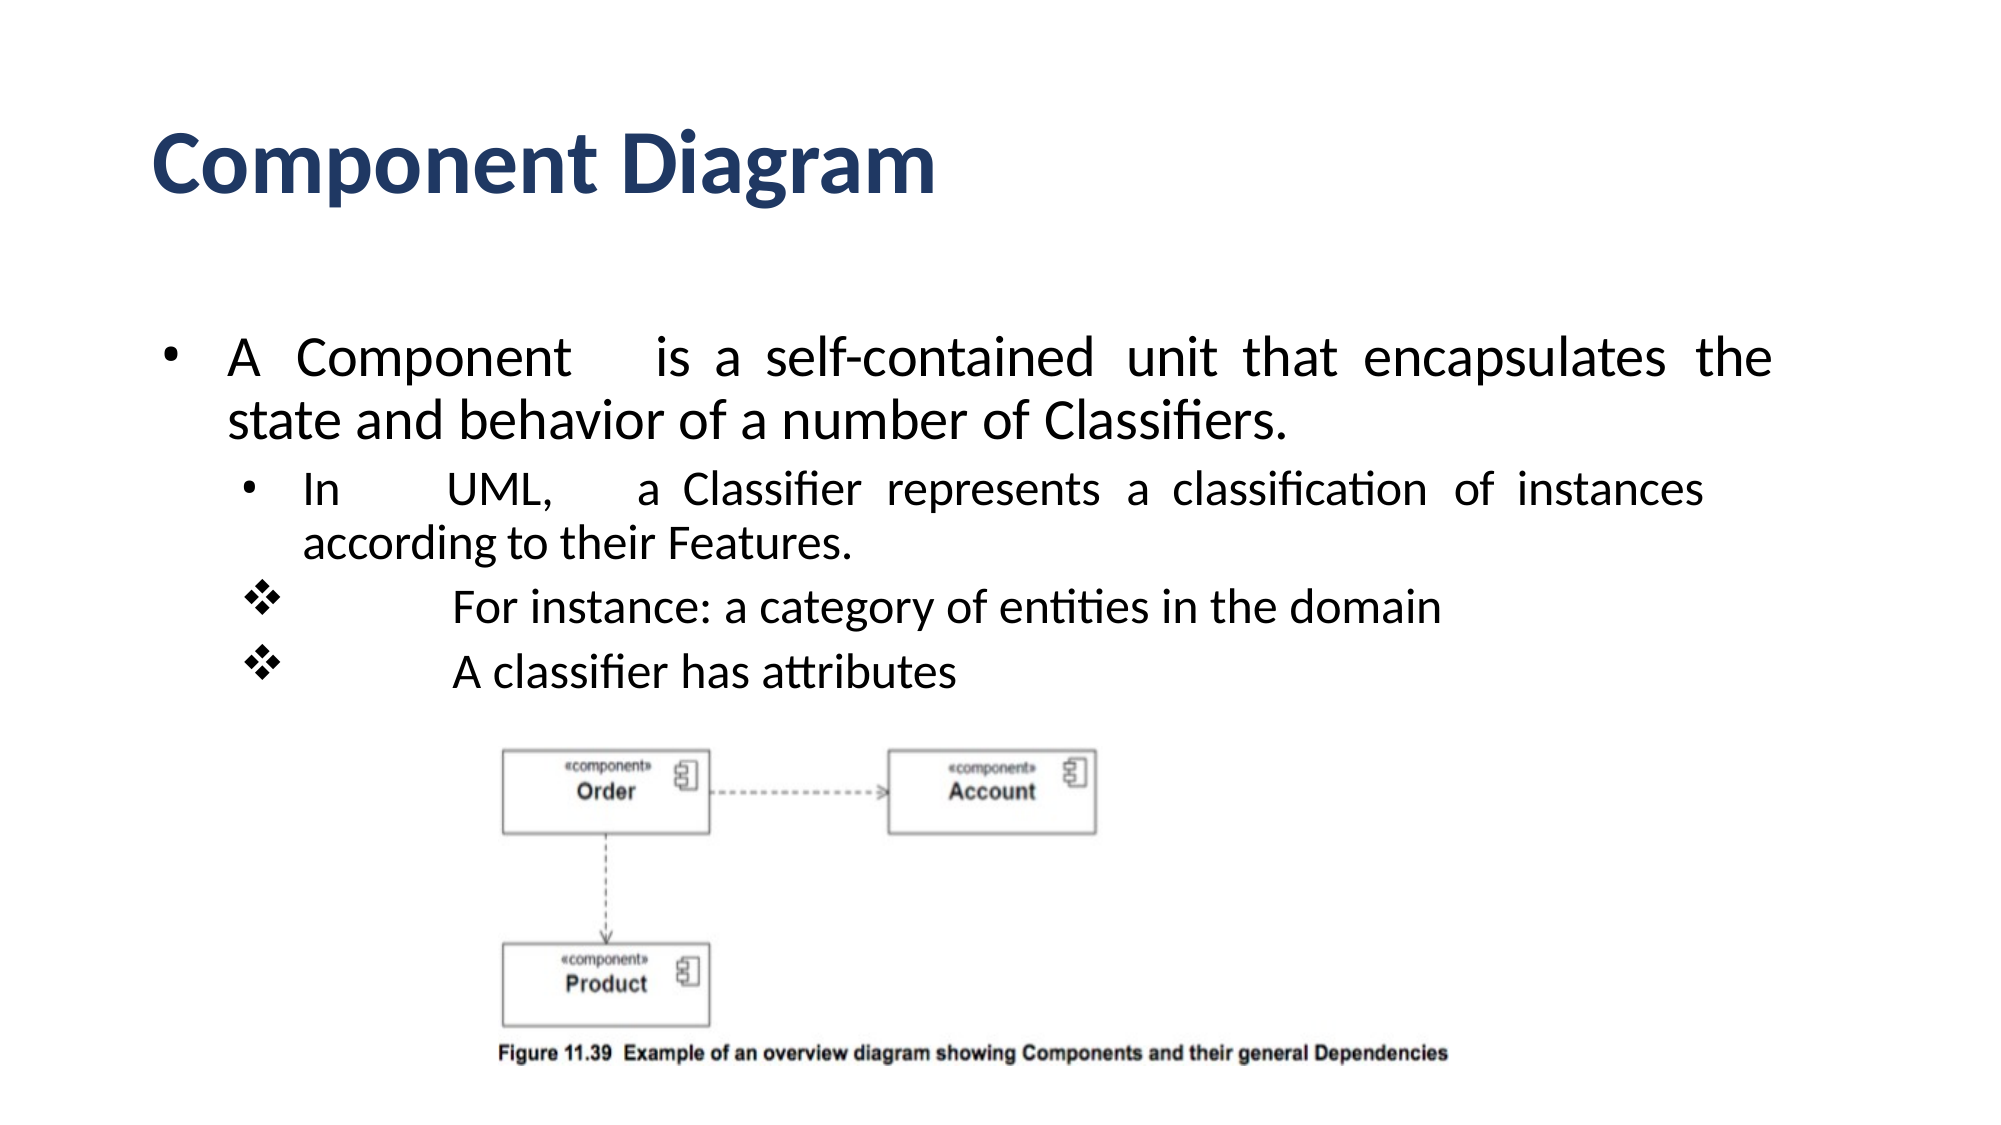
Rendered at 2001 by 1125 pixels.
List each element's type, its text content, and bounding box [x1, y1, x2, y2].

picture [498, 745, 1449, 1066]
text_box A Component is a self-contained unit that encapsulates the state and behavior of a number of Classifiers. In UML, a Classifier represents a classification of instances according to their Features. For instance: a category of entities in the domain A classifier has attributes [158, 315, 1850, 699]
title Component Diagram [112, 70, 1648, 291]
